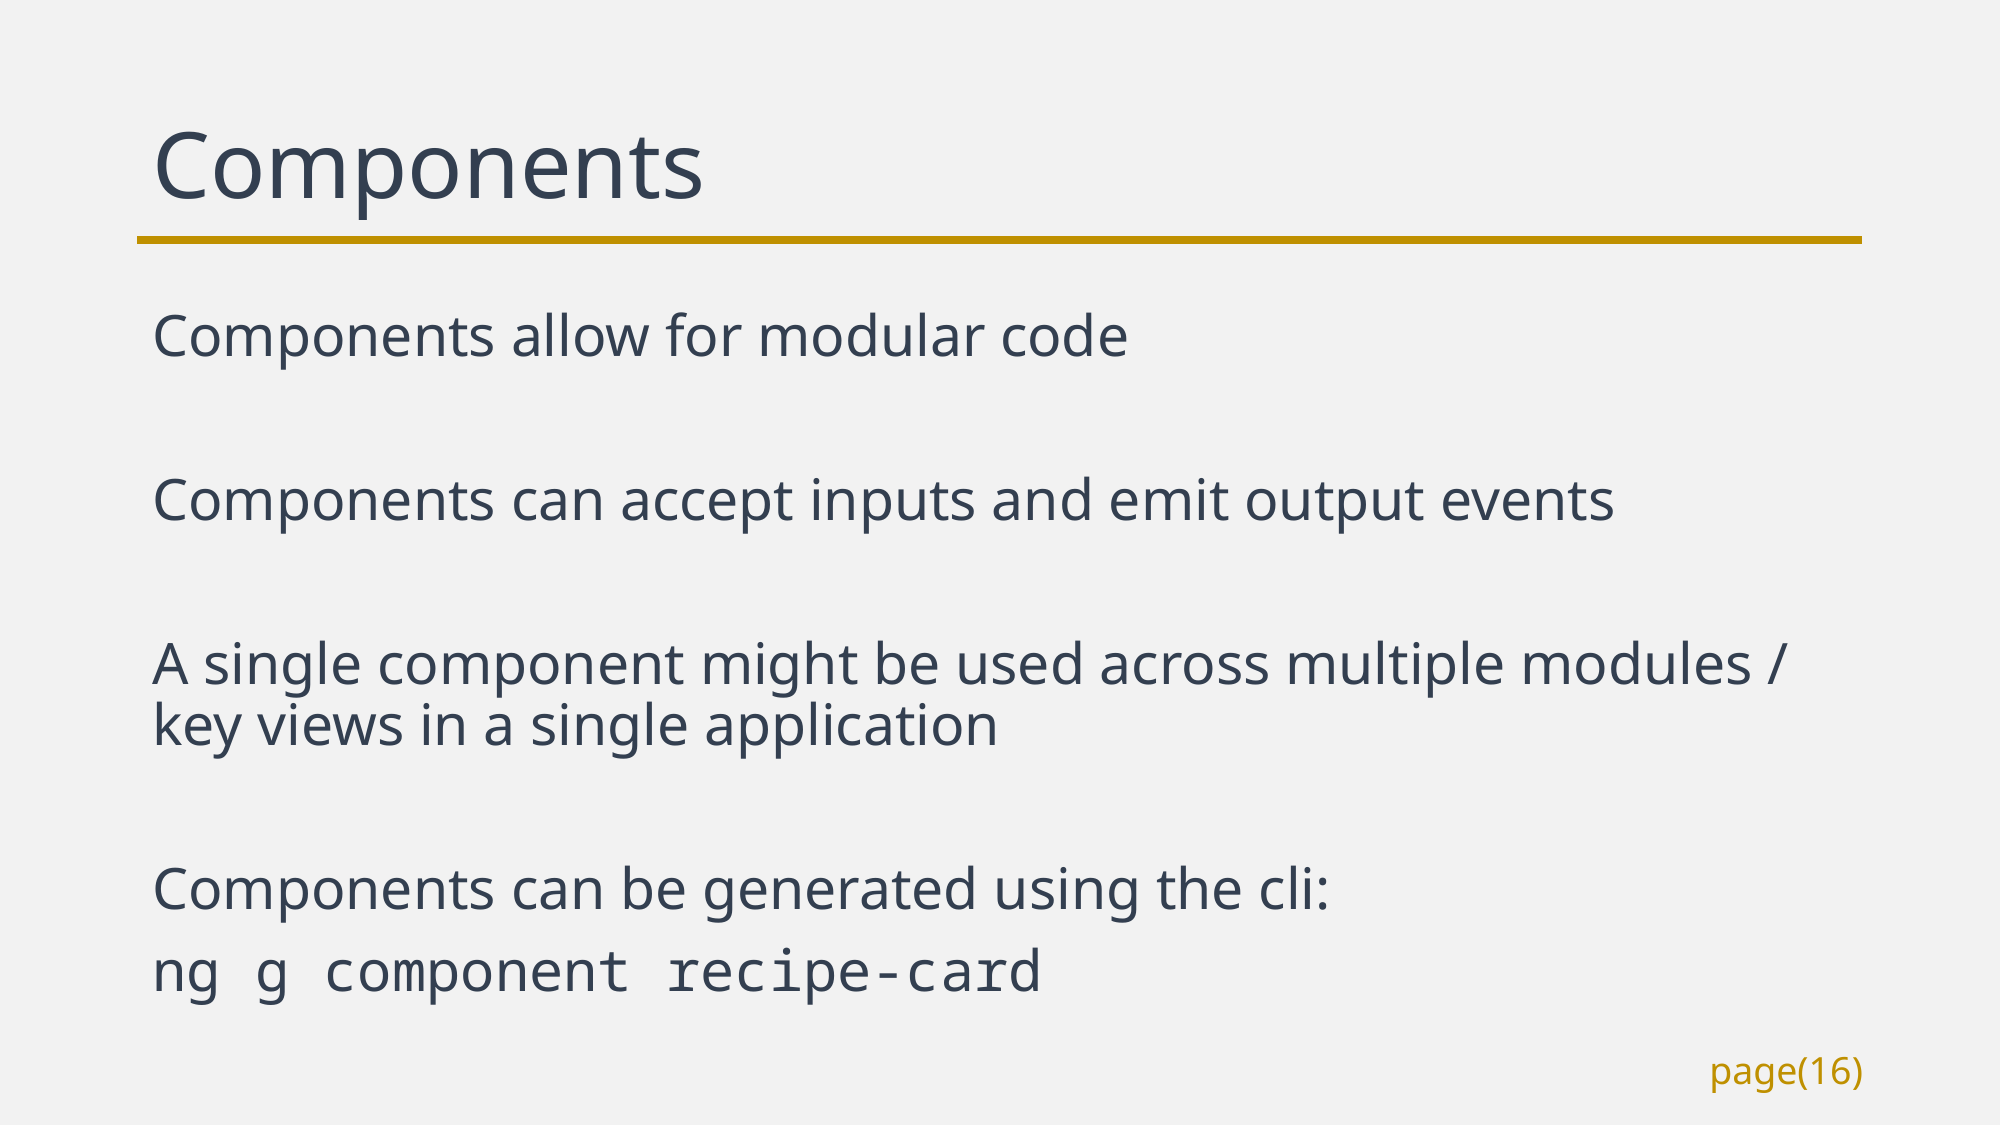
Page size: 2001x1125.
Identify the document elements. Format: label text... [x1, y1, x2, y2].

slide_number page(16) [1595, 1042, 1879, 1103]
title Components [137, 59, 1863, 278]
list Components allow for modular code Components can accept inputs and emit output events A single component might be used across multiple modules / key views in a single application Components can be generated using the cli: ng g component recipe-card [137, 299, 1863, 1014]
